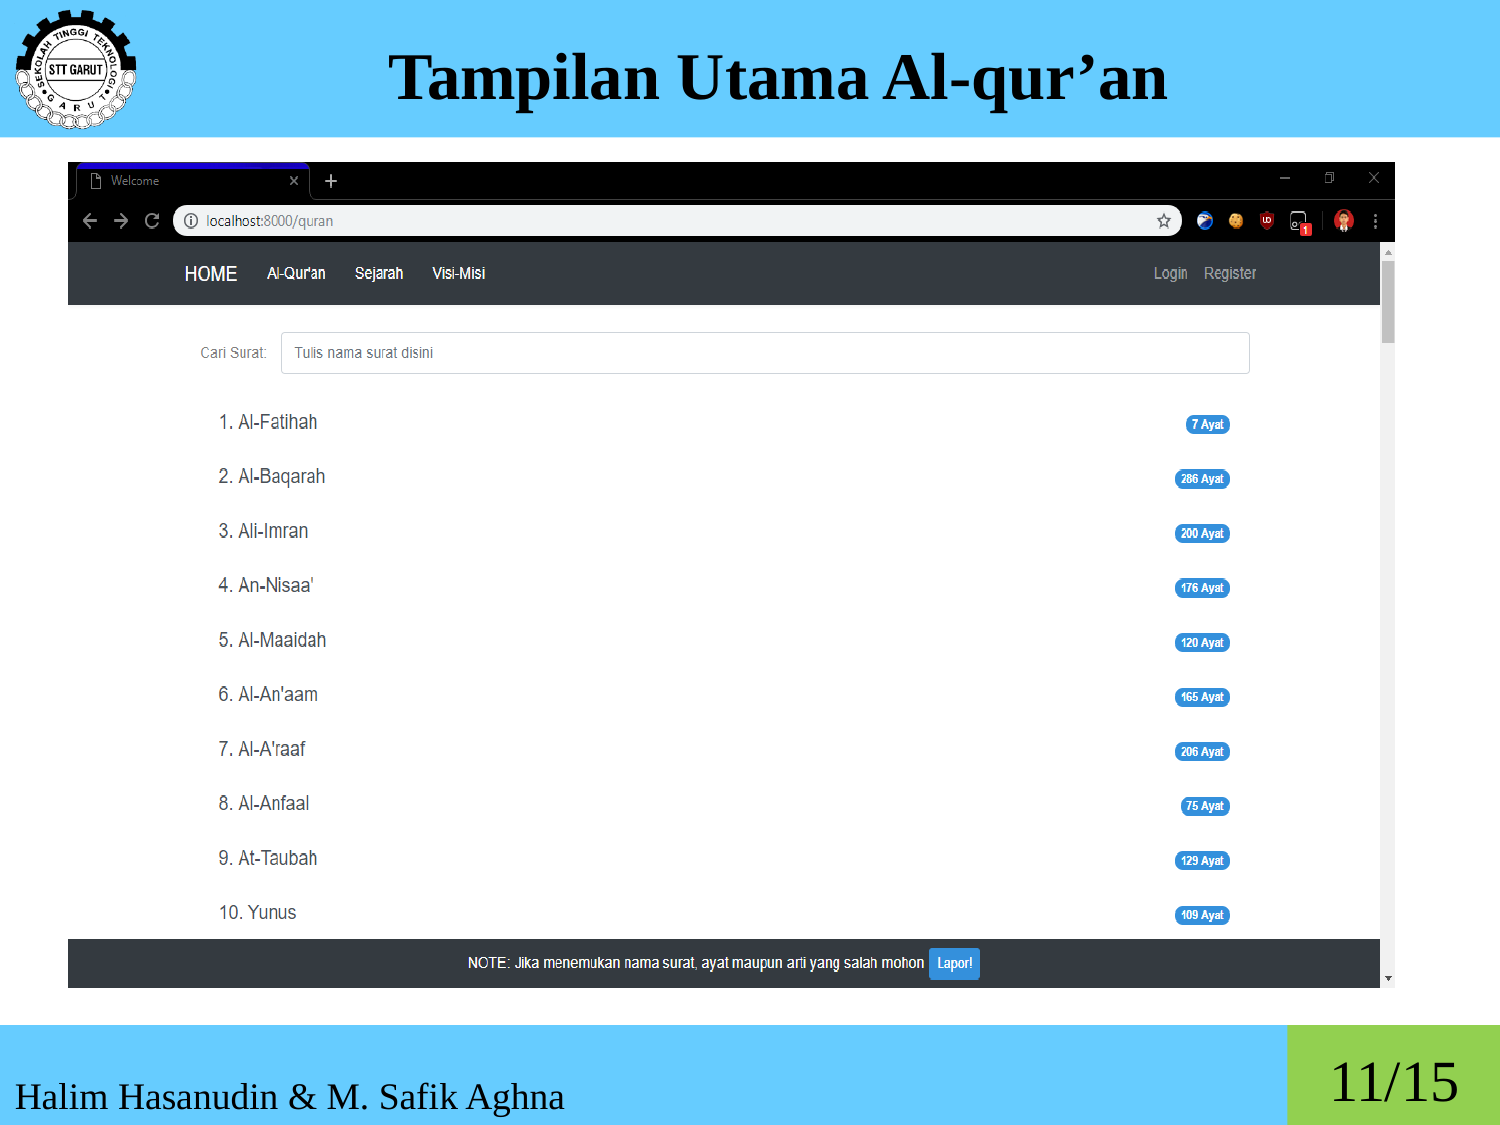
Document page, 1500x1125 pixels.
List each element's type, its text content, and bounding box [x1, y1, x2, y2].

text_box [0, 1023, 1285, 1064]
text_box [0, 0, 1500, 139]
text_box 11/15 [1314, 1036, 1475, 1121]
picture [12, 5, 138, 132]
picture [68, 162, 1395, 988]
text_box Halim Hasanudin & M. Safik Aghna [0, 1064, 1288, 1125]
text_box Tampilan Utama Al-qur’an [141, 24, 1484, 113]
text_box [1285, 1023, 1500, 1125]
